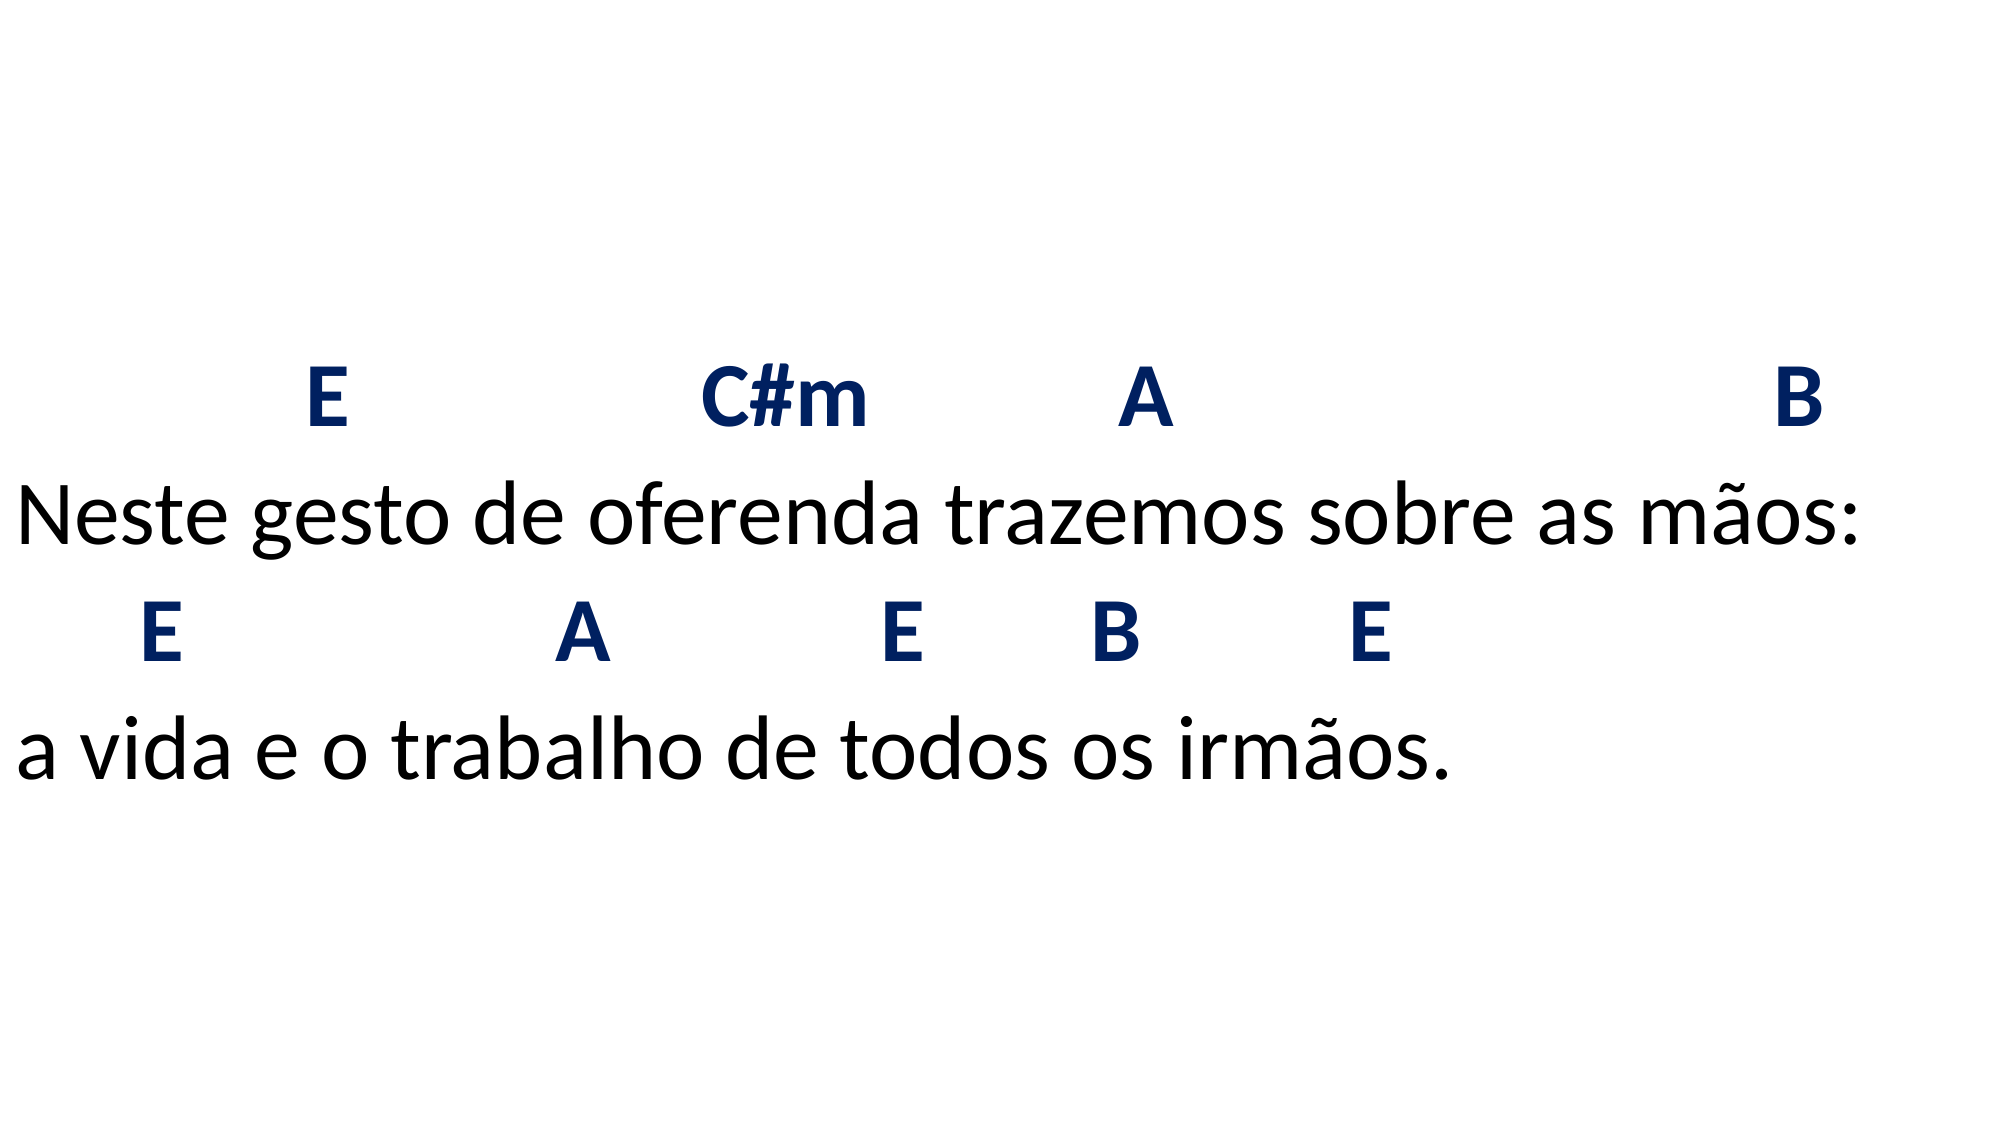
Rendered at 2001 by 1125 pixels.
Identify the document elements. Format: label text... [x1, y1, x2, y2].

title E C#m A B Neste gesto de oferenda trazemos sobre as mãos: E A E B E a vida e o trabalho de todos os irmãos. [0, 0, 2000, 1125]
